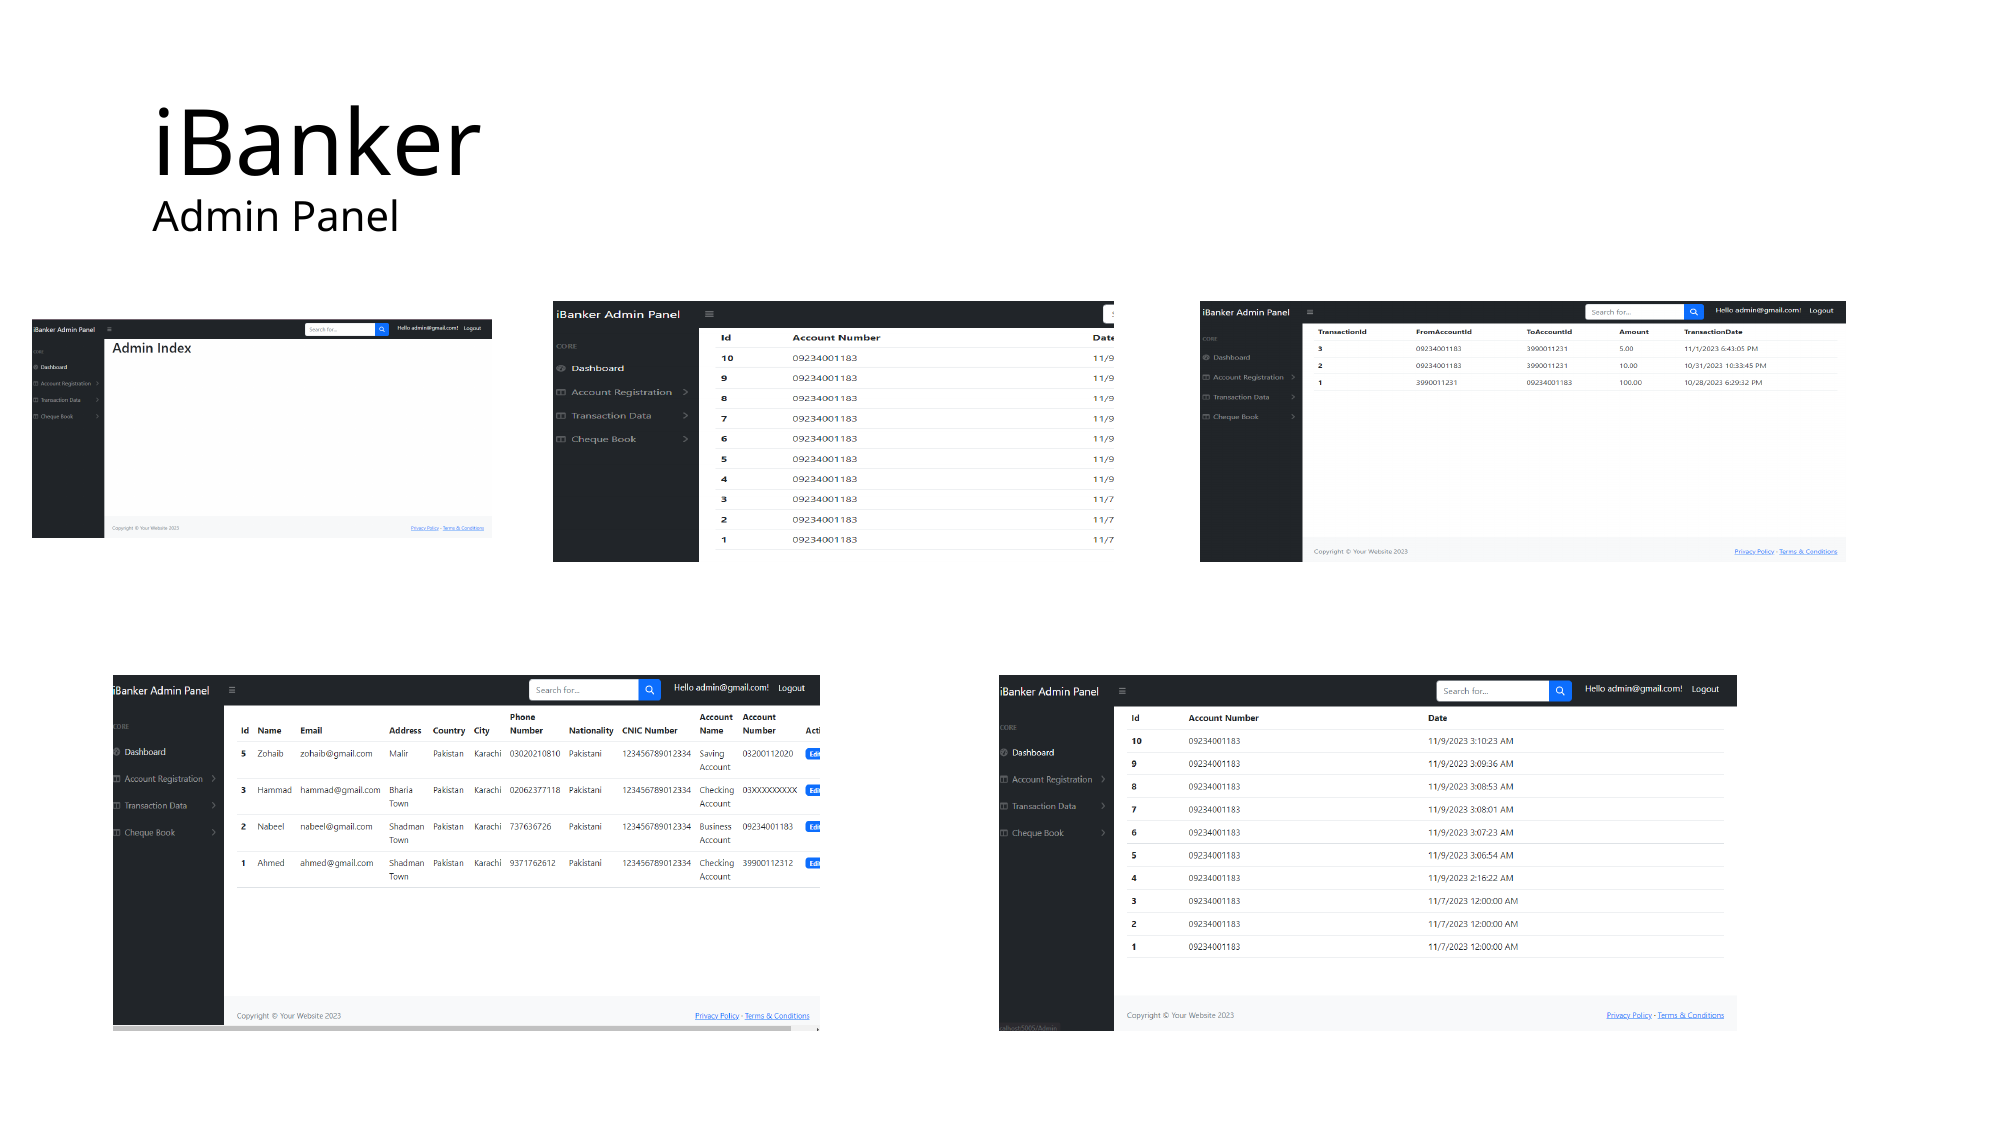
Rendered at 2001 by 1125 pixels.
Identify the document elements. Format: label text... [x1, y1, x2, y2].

title iBanker Admin Panel [137, 59, 1863, 278]
picture [1200, 301, 1846, 562]
picture [113, 675, 820, 1031]
picture [999, 675, 1737, 1031]
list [32, 319, 492, 538]
picture [553, 301, 1114, 562]
